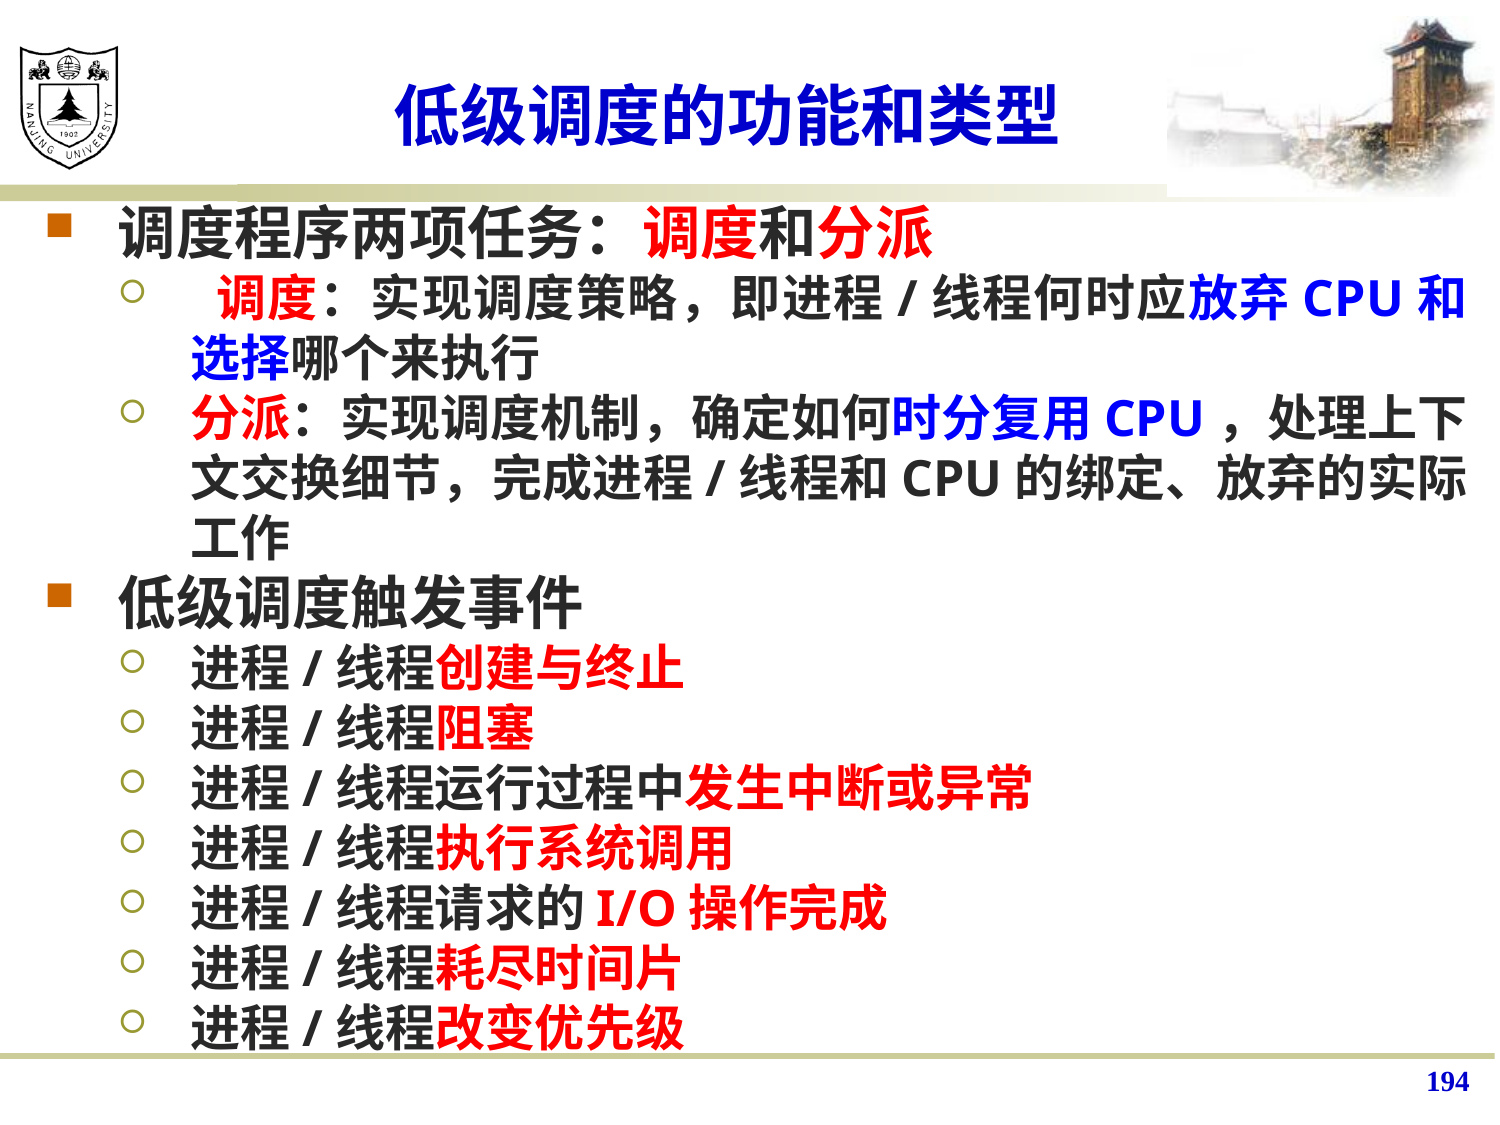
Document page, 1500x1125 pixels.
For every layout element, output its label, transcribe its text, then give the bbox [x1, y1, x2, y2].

picture [14, 42, 124, 173]
slide_number 194 [1399, 1054, 1496, 1125]
picture [1167, 16, 1495, 197]
list 调度程序两项任务：调度和分派 调度：实现调度策略，即进程/线程何时应放弃CPU和选择哪个来执行 分派：实现调度机制，确定如何时分复用CPU，处理上下文交换细节，完成进程/线程和CPU的绑定、放弃的实际工作 低级调度触发事件 进程/线程创建与终止 进程/线程阻塞 进程/线程运行过程中发生中断或异常 进程/线程执行系统调用 进程/线程请求的I/O操作完成 进程/线程耗尽时间片 进程/线程改变优先级 [29, 188, 1483, 1059]
title 低级调度的功能和类型 [123, 66, 1331, 161]
picture [0, 1053, 29, 1059]
